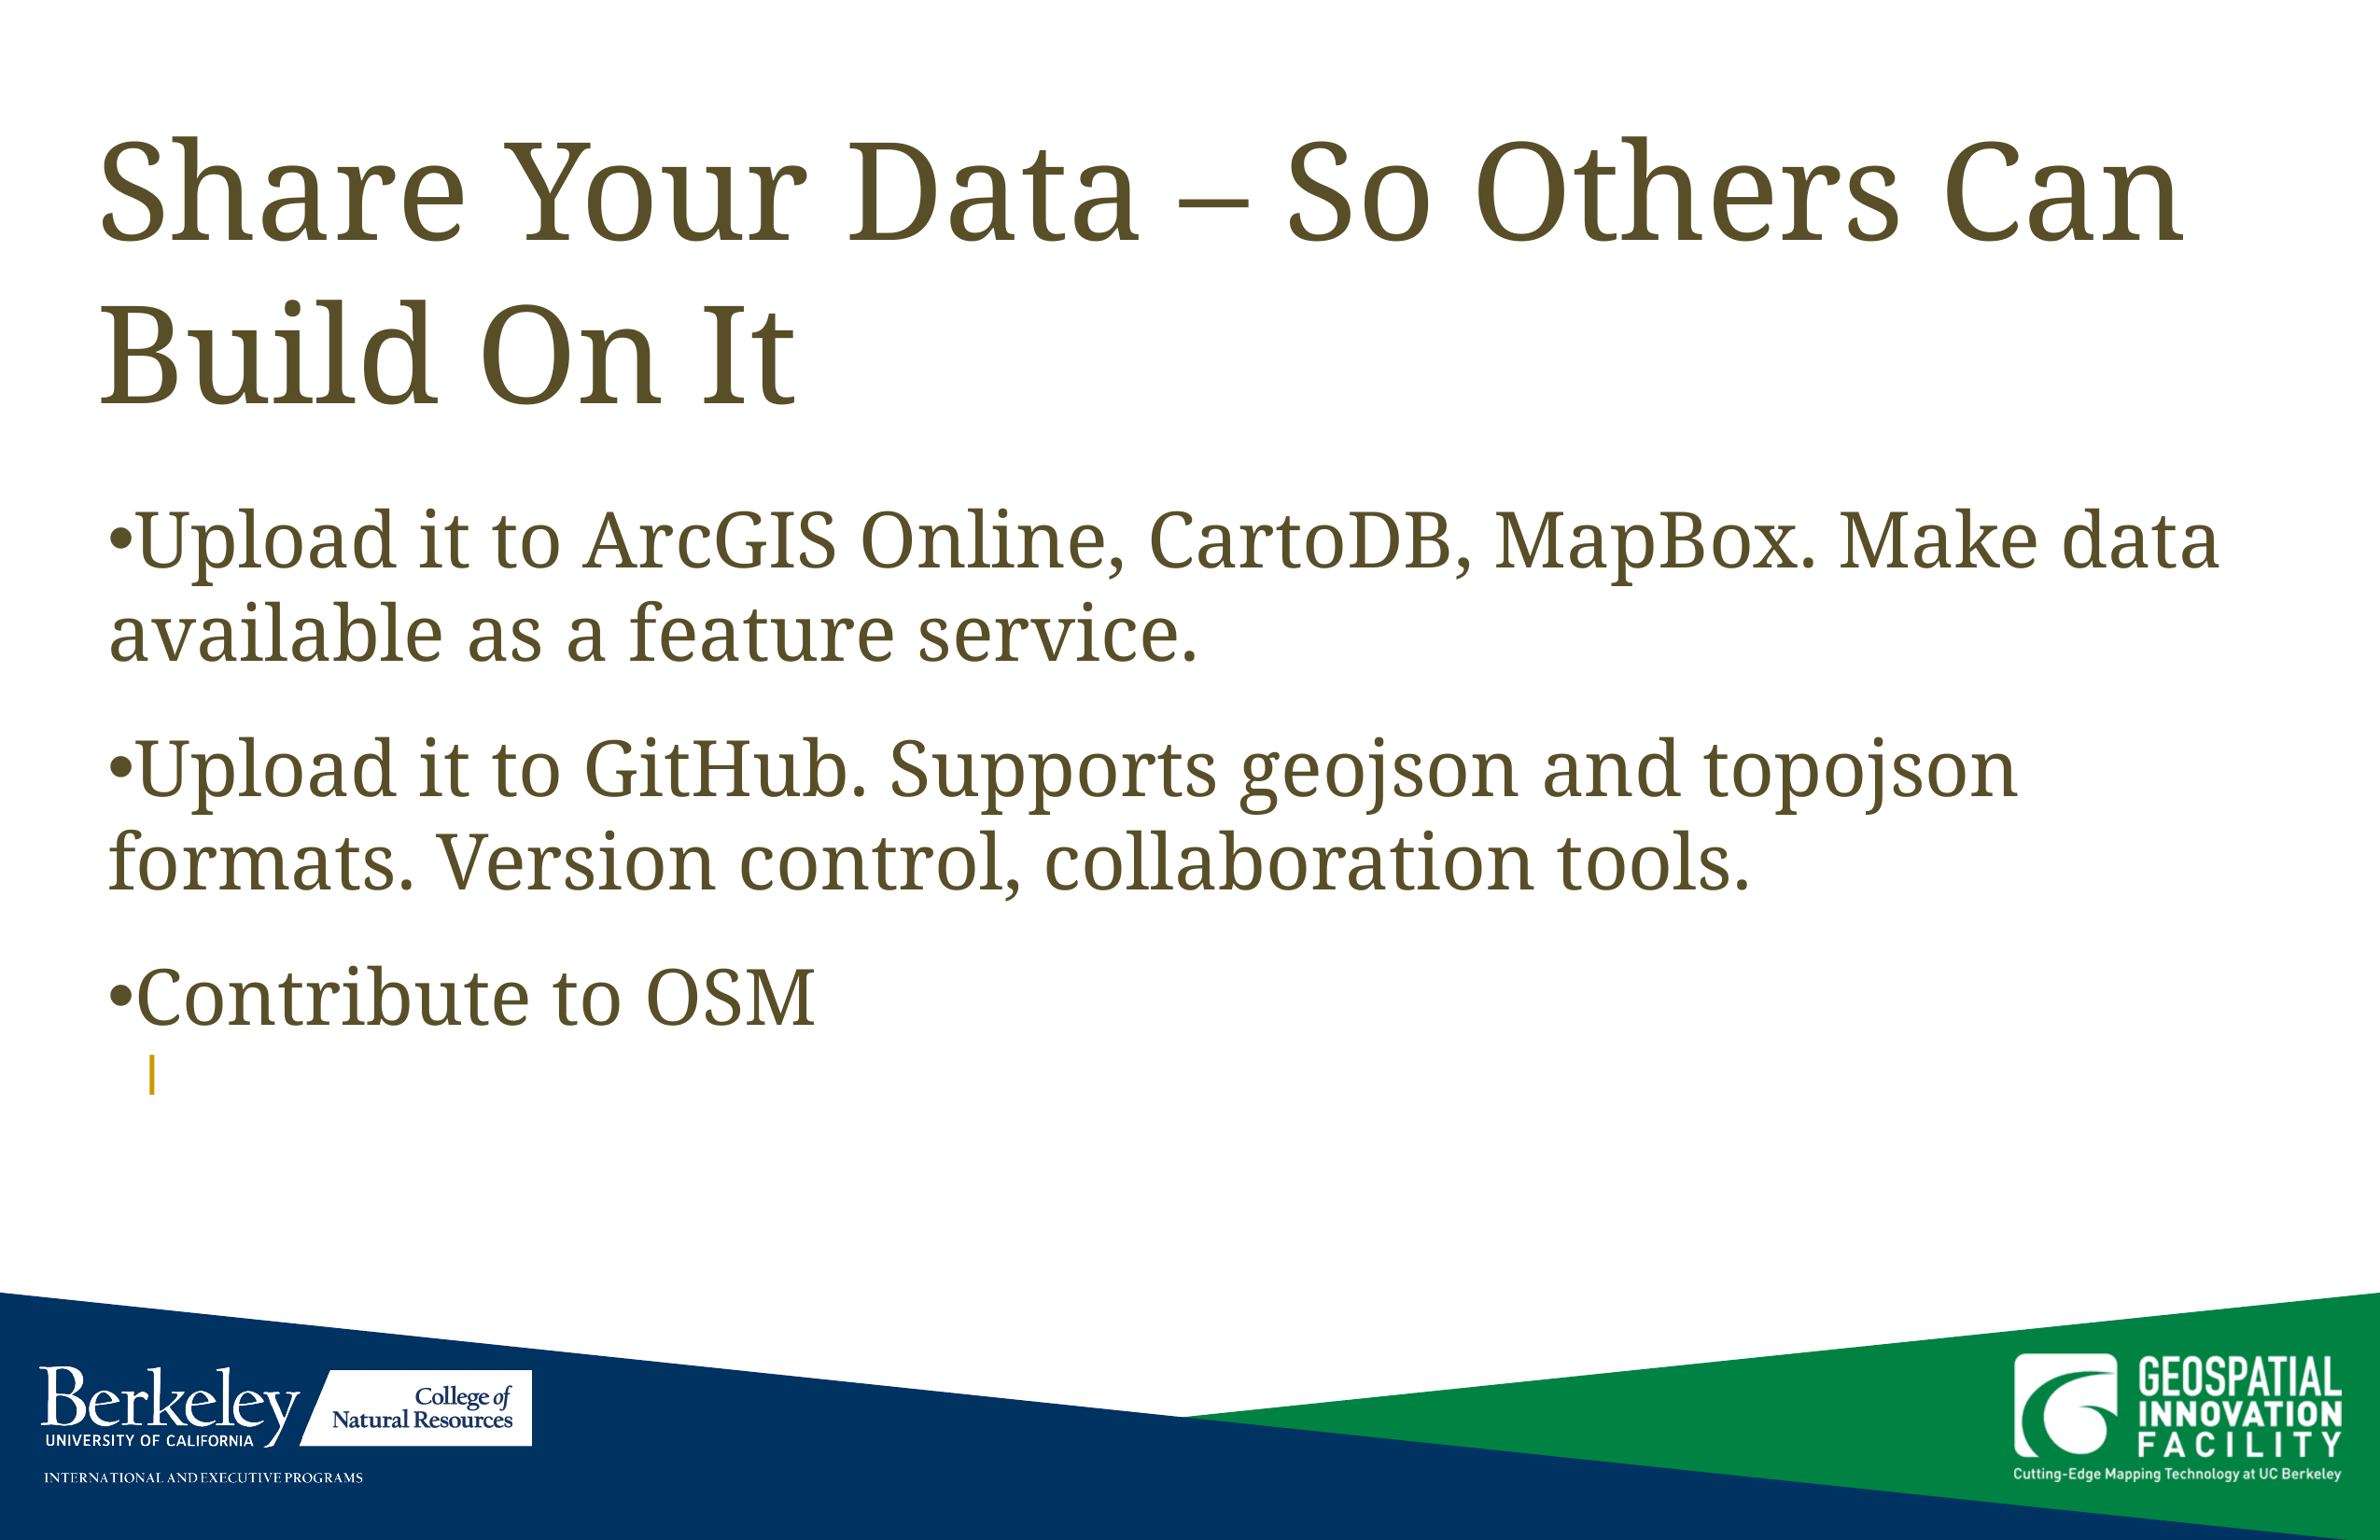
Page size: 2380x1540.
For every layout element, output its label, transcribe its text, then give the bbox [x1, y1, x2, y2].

picture [2014, 1353, 2342, 1482]
text_box Share Your Data – So Others Can Build On It [71, 139, 2309, 397]
picture [39, 1366, 532, 1486]
text_box Upload it to ArcGIS Online, CartoDB, MapBox. Make data available as a feature service. Upload it to GitHub. Supports geojson and topojson formats. Version control, collaboration tools. Contribute to OSM [82, 478, 2289, 767]
